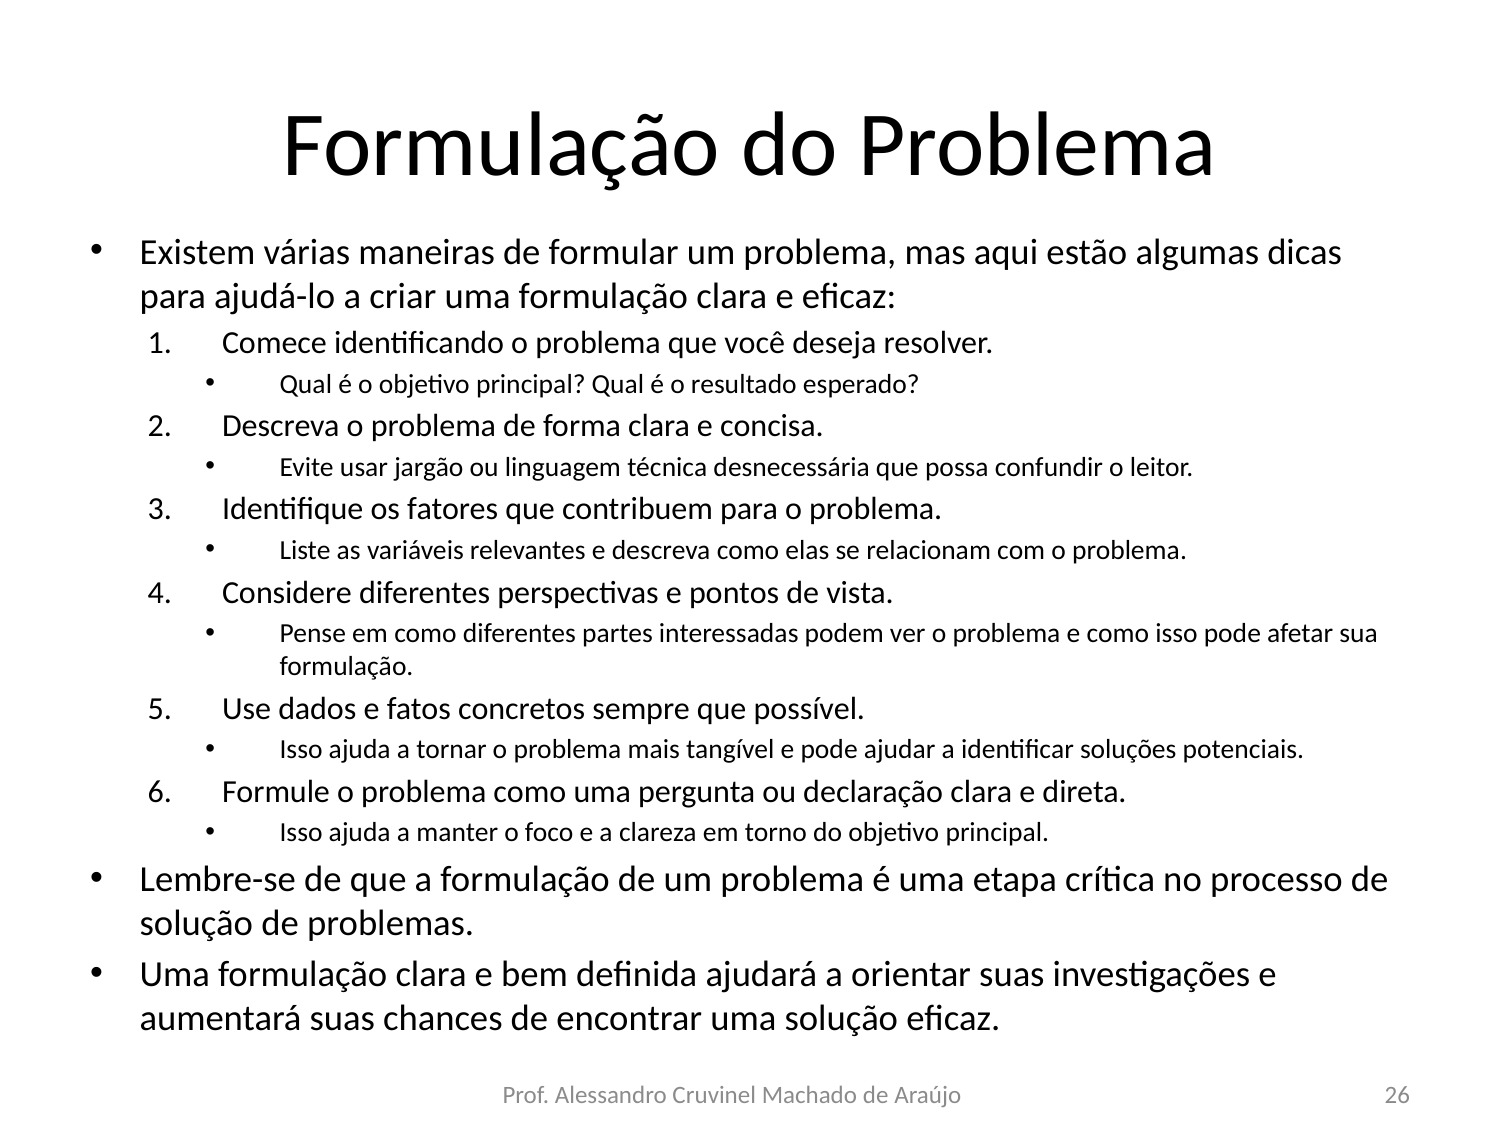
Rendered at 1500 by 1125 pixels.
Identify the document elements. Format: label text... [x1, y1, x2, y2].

slide_number 26 [1074, 1064, 1425, 1124]
title Formulação do Problema [75, 45, 1425, 219]
list Existem várias maneiras de formular um problema, mas aqui estão algumas dicas para ajudá-lo a criar uma formulação clara e eficaz: Comece identificando o problema que você deseja resolver. Qual é o objetivo principal? Qual é o resultado esperado? Descreva o problema de forma clara e concisa. Evite usar jargão ou linguagem técnica desnecessária que possa confundir o leitor. Identifique os fatores que contribuem para o problema. Liste as variáveis relevantes e descreva como elas se relacionam com o problema. Considere diferentes perspectivas e pontos de vista. Pense em como diferentes partes interessadas podem ver o problema e como isso pode afetar sua formulação. Use dados e fatos concretos sempre que possível. Isso ajuda a tornar o problema mais tangível e pode ajudar a identificar soluções potenciais. Formule o problema como uma pergunta ou declaração clara e direta. Isso ajuda a manter o foco e a clareza em torno do objetivo principal. Lembre-se de que a formulação de um problema é uma etapa crítica no processo de solução de problemas. Uma formulação clara e bem definida ajudará a orientar suas investigações e aumentará suas chances de encontrar uma solução eficaz. [75, 219, 1425, 1064]
footer Prof. Alessandro Cruvinel Machado de Araújo [316, 1064, 1074, 1124]
